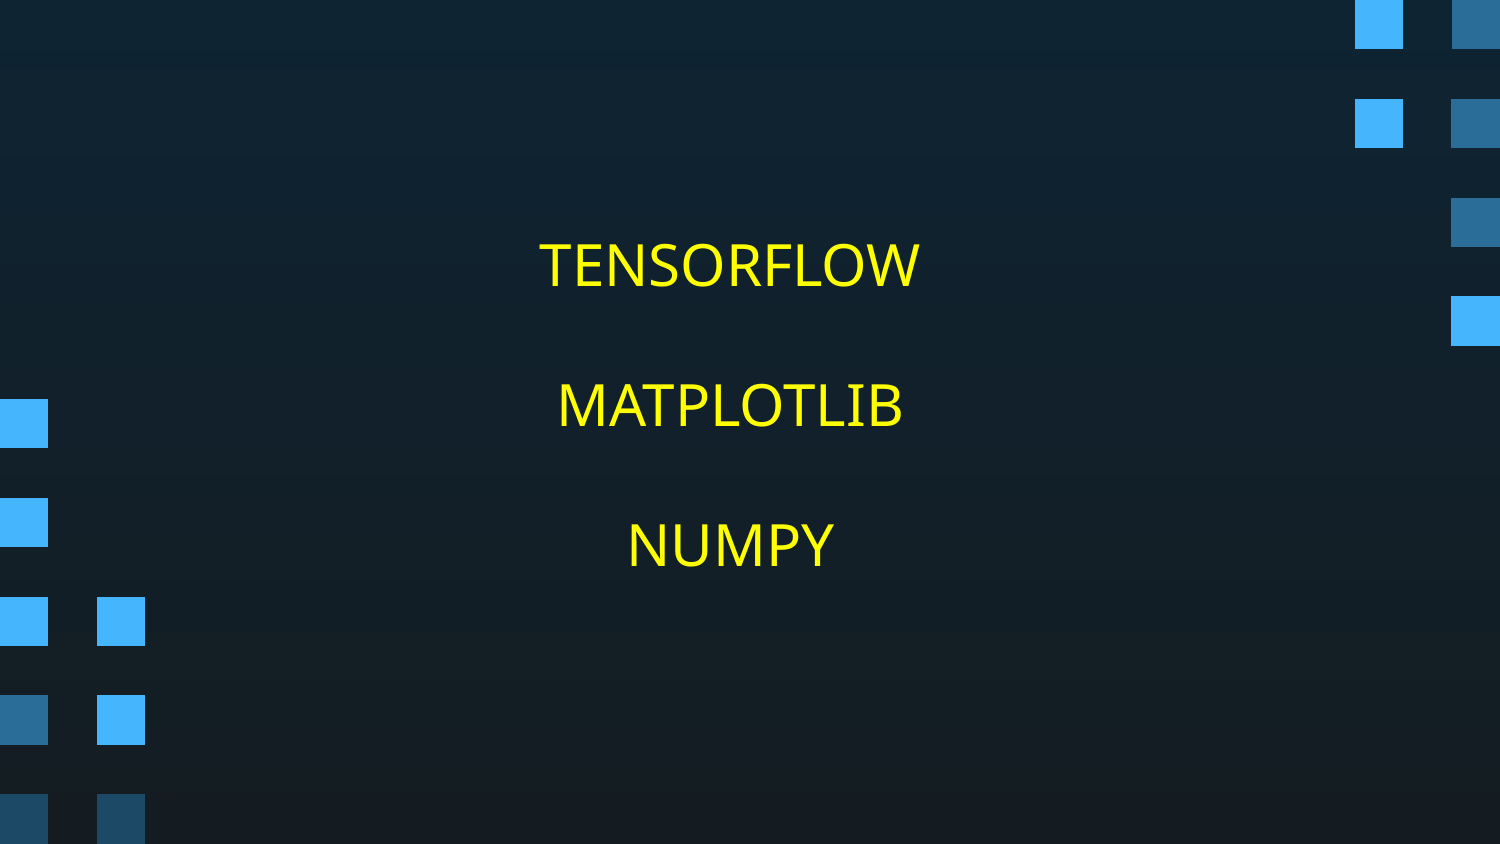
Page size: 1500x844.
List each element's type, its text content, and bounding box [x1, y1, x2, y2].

title TENSORFLOW MATPLOTLIB NUMPY [98, 171, 1363, 695]
